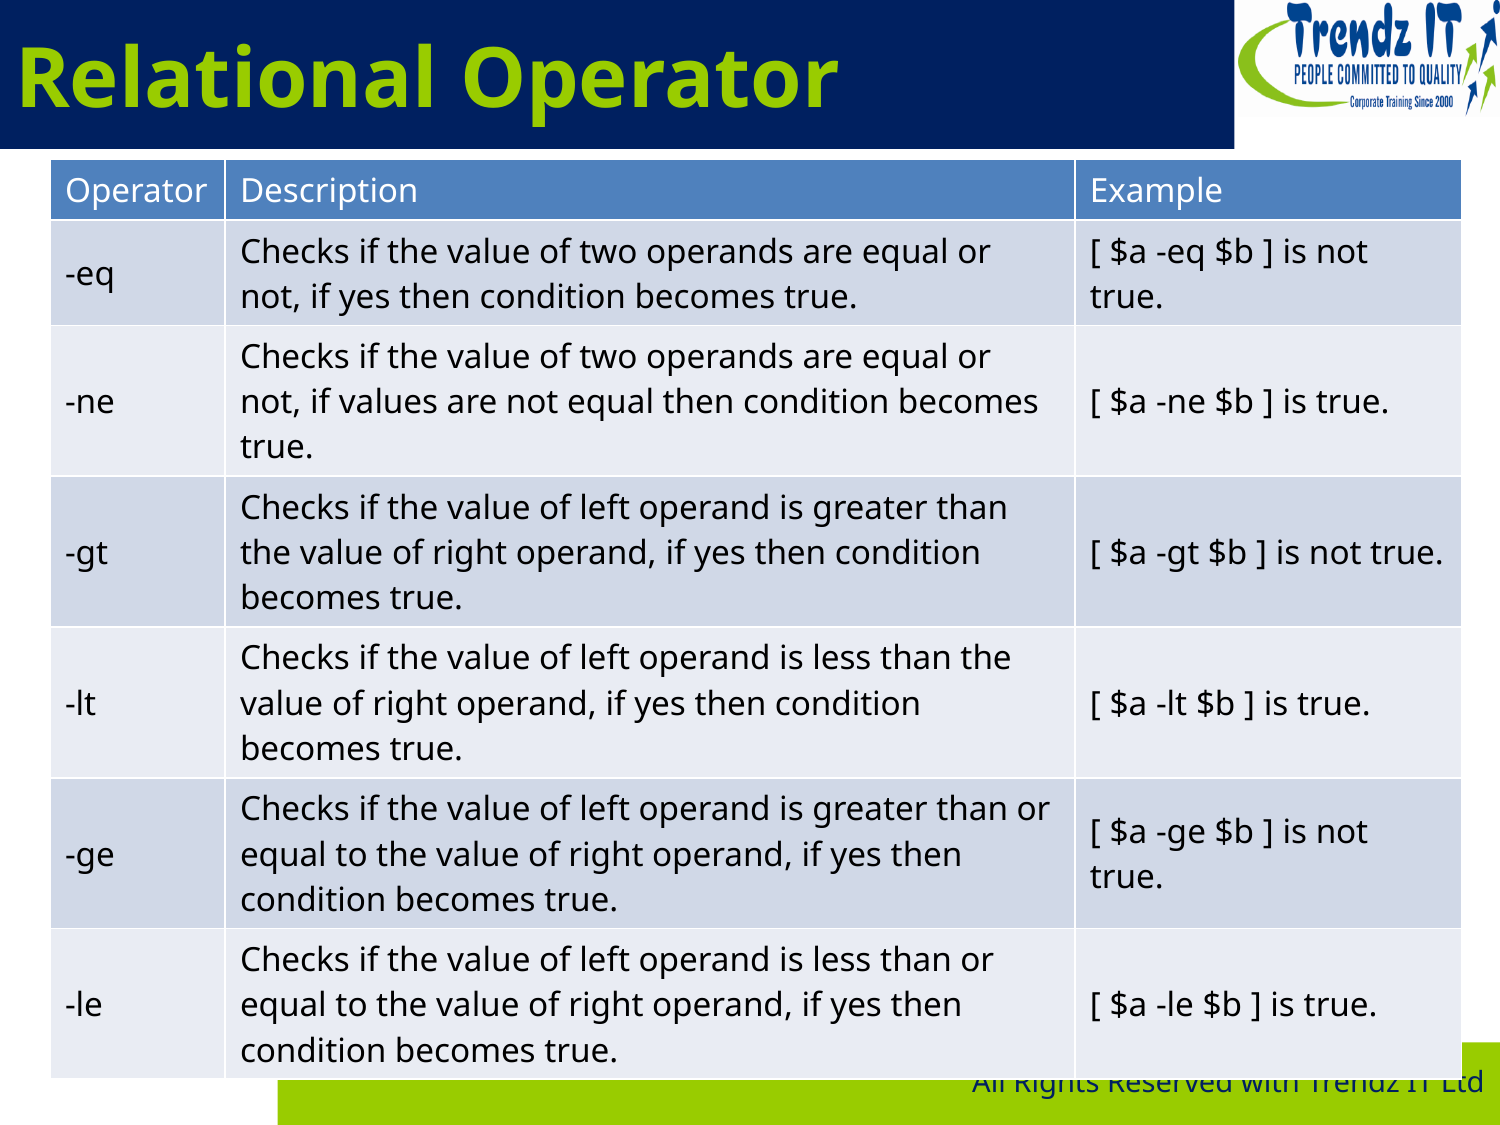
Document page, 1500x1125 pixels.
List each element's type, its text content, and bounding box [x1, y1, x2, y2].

title Relational Operator [0, 0, 1235, 149]
table_cell -le [51, 929, 224, 1078]
table_cell Checks if the value of two operands are equal or not, if values are not equal then condition becomes true. [226, 326, 1074, 475]
footer All Rights Reserved with Trendz IT Ltd [277, 1042, 1500, 1125]
table_cell -lt [51, 628, 224, 777]
table_cell [ $a -ne $b ] is true. [1076, 326, 1461, 475]
table_cell Checks if the value of left operand is less than or equal to the value of right operand, if yes then condition becomes true. [226, 929, 1074, 1078]
table_header Example [1076, 160, 1461, 219]
table_cell -eq [51, 221, 224, 325]
table_cell Checks if the value of left operand is greater than the value of right operand, if yes then condition becomes true. [226, 477, 1074, 626]
table_cell -ne [51, 326, 224, 475]
table_header Description [226, 160, 1074, 219]
table_cell [ $a -lt $b ] is true. [1076, 628, 1461, 777]
table_cell [ $a -ge $b ] is not true. [1076, 779, 1461, 928]
table_header Operator [51, 160, 224, 219]
table_cell Checks if the value of left operand is less than the value of right operand, if yes then condition becomes true. [226, 628, 1074, 777]
table_cell Checks if the value of left operand is greater than or equal to the value of right operand, if yes then condition becomes true. [226, 779, 1074, 928]
table_cell -gt [51, 477, 224, 626]
table_cell [ $a -gt $b ] is not true. [1076, 477, 1461, 626]
table_cell [ $a -eq $b ] is not true. [1076, 221, 1461, 325]
picture [1238, 0, 1500, 117]
table_cell Checks if the value of two operands are equal or not, if yes then condition becomes true. [226, 221, 1074, 325]
table_cell -ge [51, 779, 224, 928]
table_cell [ $a -le $b ] is true. [1076, 929, 1461, 1042]
